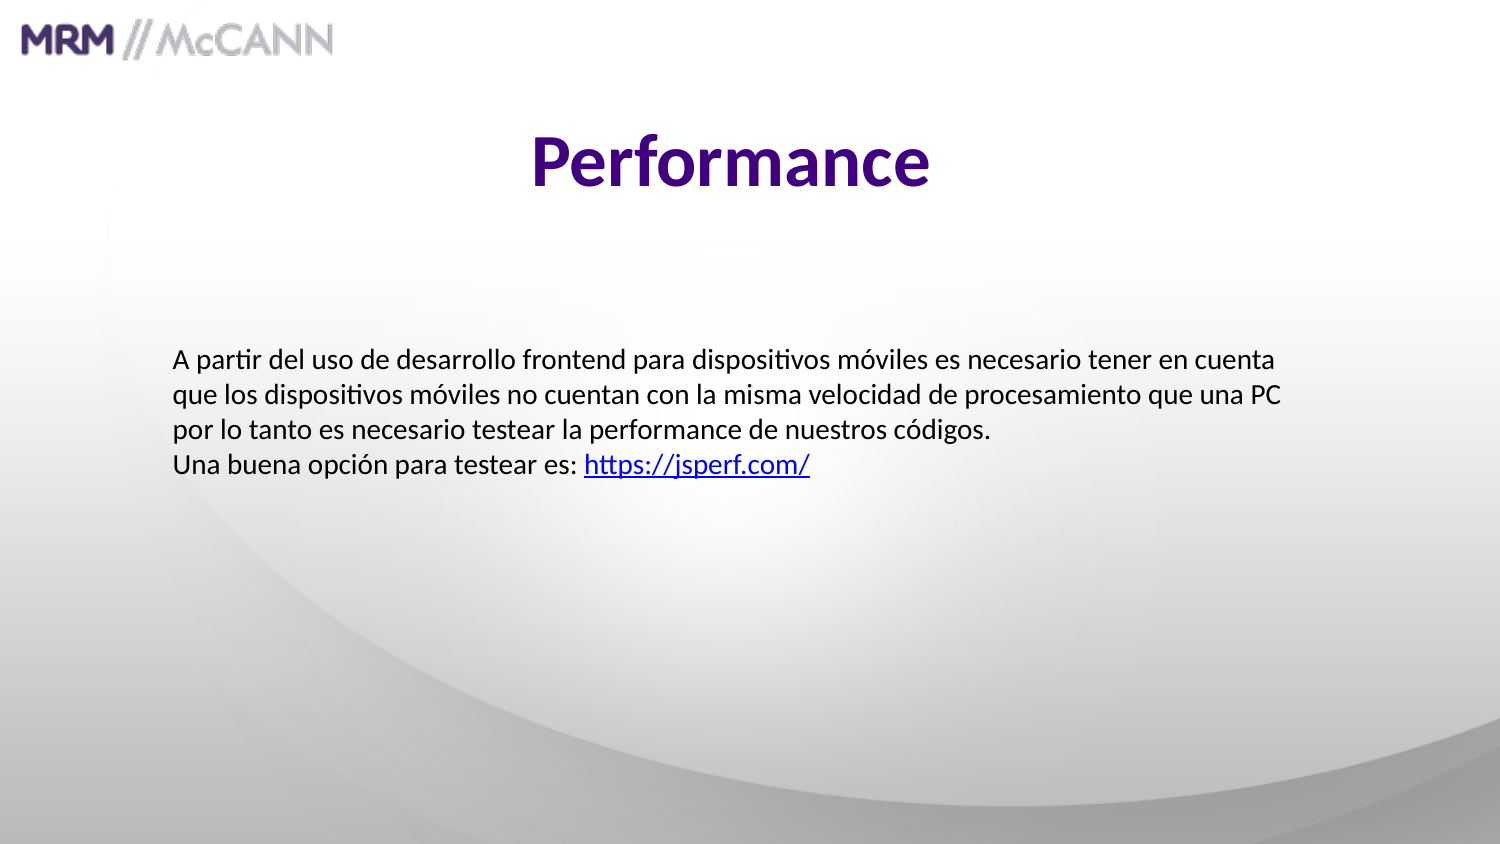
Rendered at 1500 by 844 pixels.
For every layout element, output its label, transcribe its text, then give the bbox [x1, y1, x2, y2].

text_box Performance [315, 103, 1147, 209]
picture [0, 0, 1500, 844]
text_box A partir del uso de desarrollo frontend para dispositivos móviles es necesario tener en cuenta que los dispositivos móviles no cuentan con la misma velocidad de procesamiento que una PC por lo tanto es necesario testear la performance de nuestros códigos. Una buena opción para testear es: https://jsperf.com/ [157, 332, 1305, 488]
